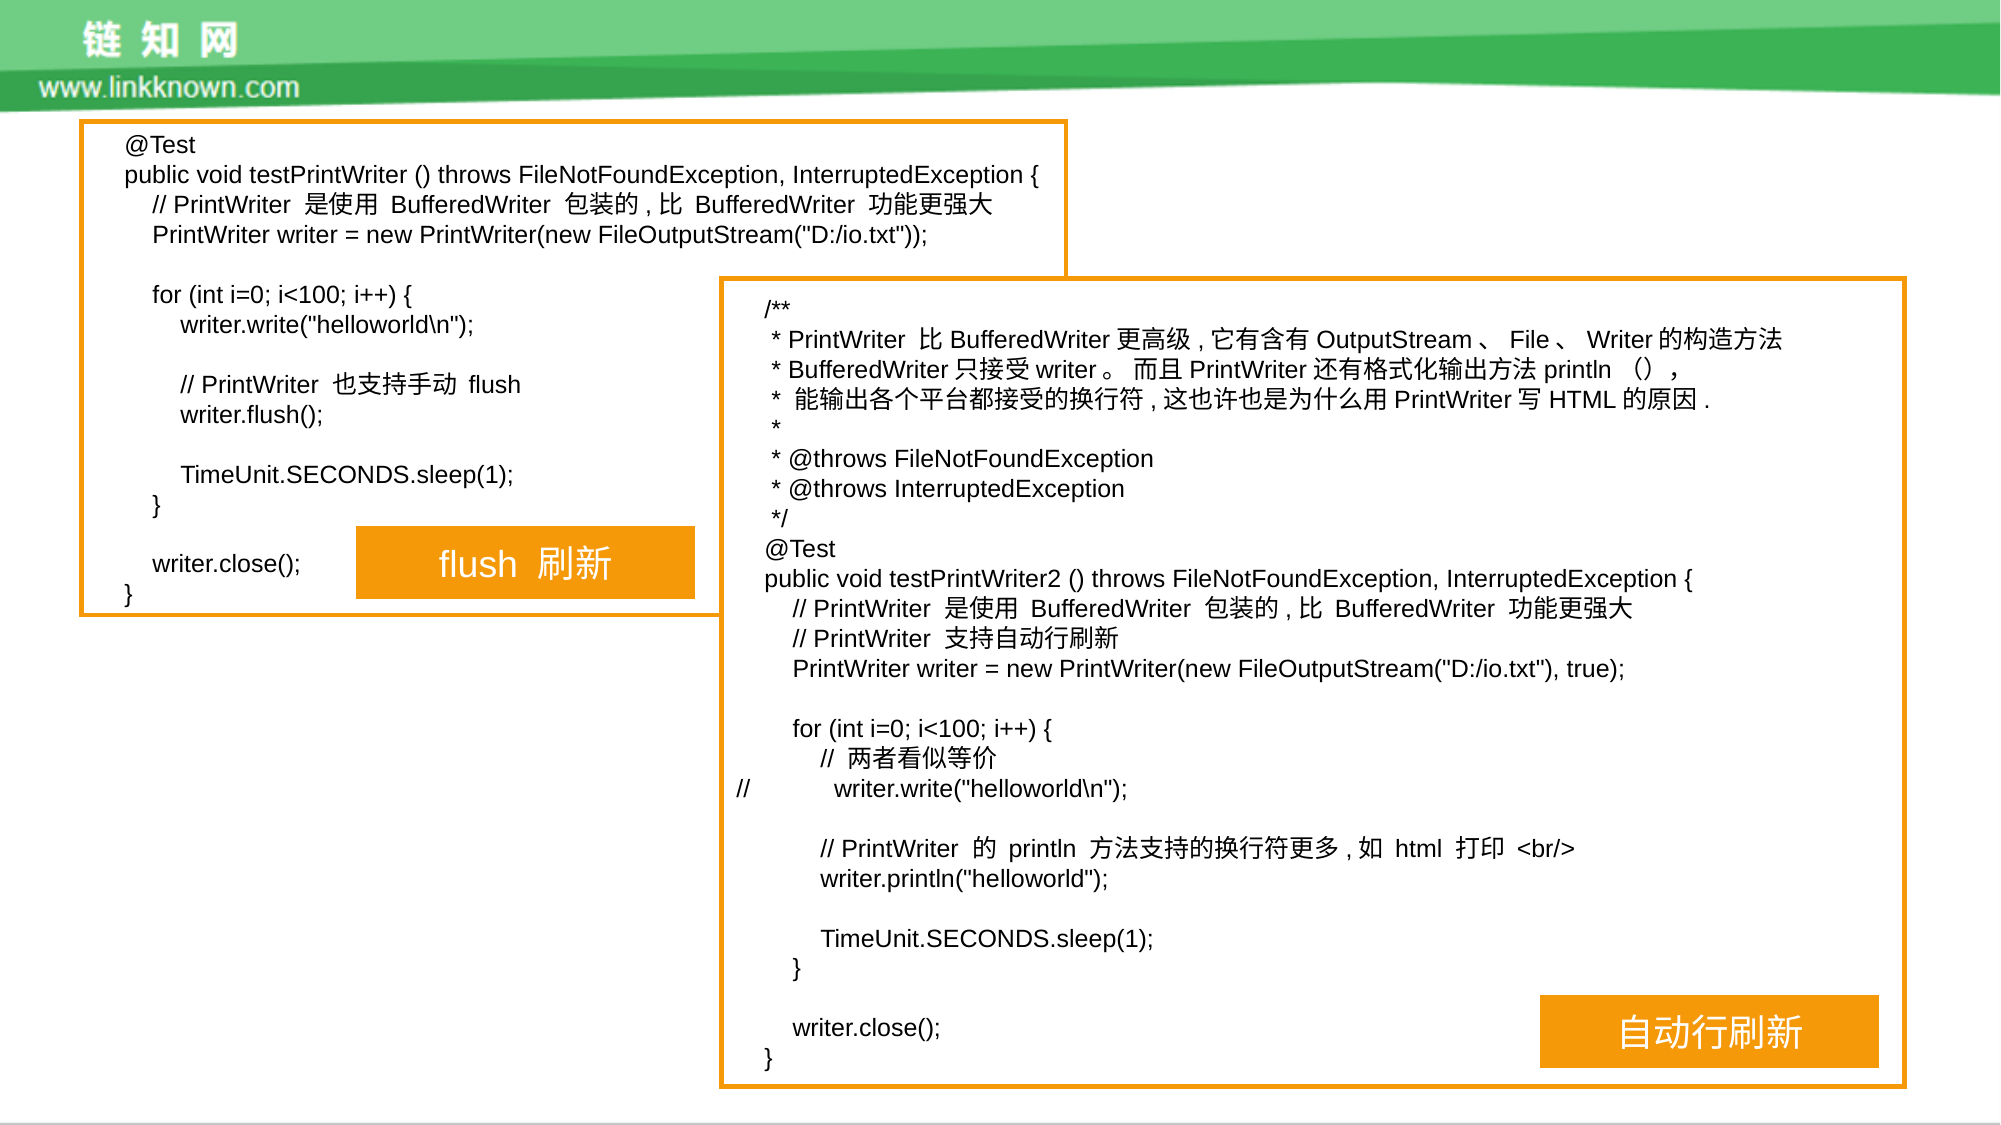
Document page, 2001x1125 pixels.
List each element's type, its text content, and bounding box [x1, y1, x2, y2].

text_box flush 刷新 [354, 524, 697, 601]
text_box /** * PrintWriter 比BufferedWriter更高级,它有含有OutputStream、File、Writer的构造方法 * BufferedWriter只接受writer。 而且PrintWriter还有格式化输出方法println（）， * 能输出各个平台都接受的换行符,这也许也是为什么用PrintWriter写HTML的原因. * * @throws FileNotFoundException * @throws InterruptedException */ @Test public void testPrintWriter2 () throws FileNotFoundException, InterruptedException { // PrintWriter 是使用 BufferedWriter 包装的,比 BufferedWriter 功能更强大 // PrintWriter 支持自动行刷新 PrintWriter writer = new PrintWriter(new FileOutputStream("D:/io.txt"), true); for (int i=0; i<100; i++) { // 两者看似等价 // writer.write("helloworld\n"); // PrintWriter 的 println 方法支持的换行符更多,如 html 打印 <br/> writer.println("helloworld"); TimeUnit.SECONDS.sleep(1); } writer.close(); } [721, 277, 1905, 1088]
text_box 自动行刷新 [1538, 993, 1881, 1070]
text_box @Test public void testPrintWriter () throws FileNotFoundException, InterruptedException { // PrintWriter 是使用 BufferedWriter 包装的,比 BufferedWriter 功能更强大 PrintWriter writer = new PrintWriter(new FileOutputStream("D:/io.txt")); for (int i=0; i<100; i++) { writer.write("helloworld\n"); // PrintWriter 也支持手动 flush writer.flush(); TimeUnit.SECONDS.sleep(1); } writer.close(); } [81, 121, 1067, 616]
picture [0, 0, 2001, 1125]
